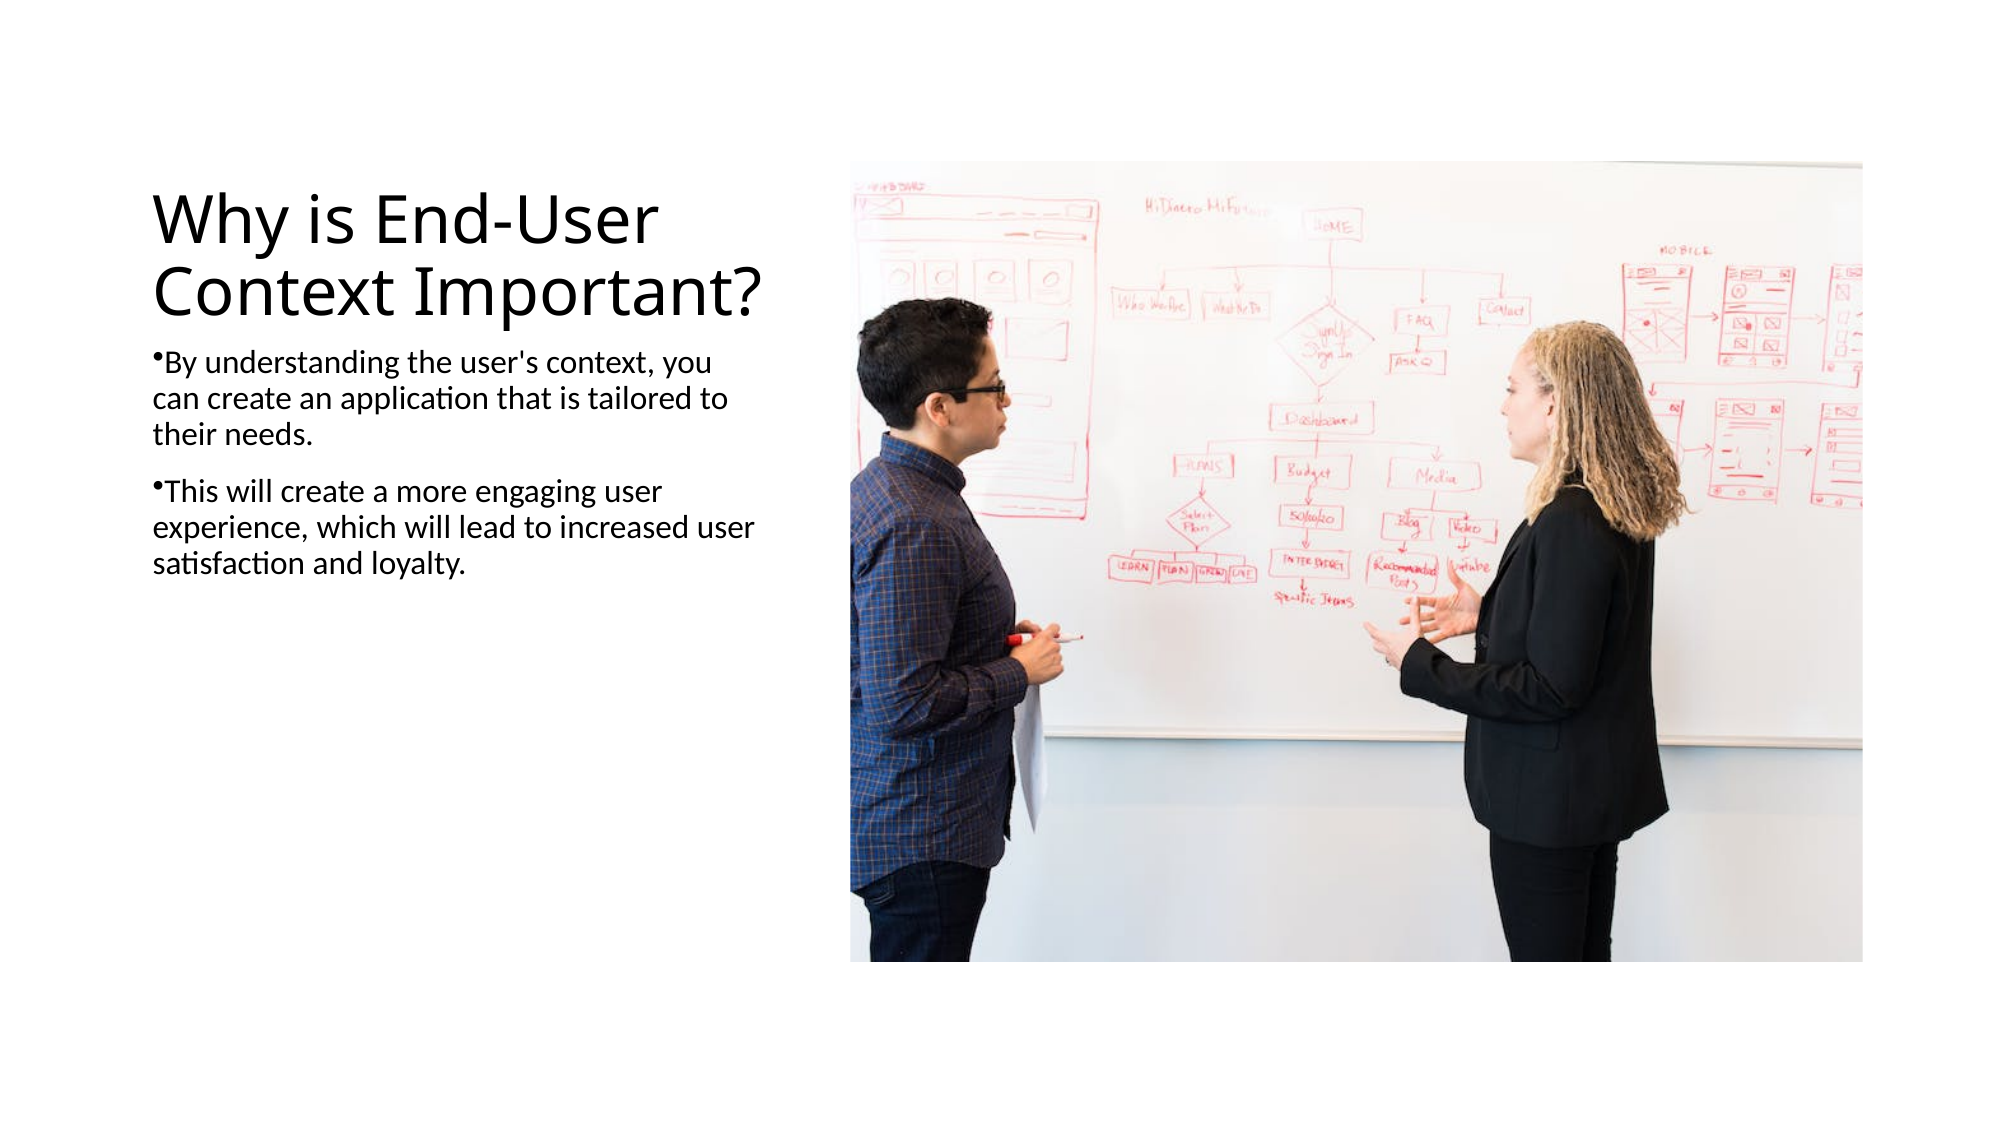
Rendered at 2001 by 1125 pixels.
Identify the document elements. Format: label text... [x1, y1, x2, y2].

title Why is End-User Context Important? [137, 75, 783, 337]
picture [850, 161, 1863, 962]
list By understanding the user's context, you can create an application that is tailored to their needs. This will create a more engaging user experience, which will lead to increased user satisfaction and loyalty. [137, 337, 783, 963]
